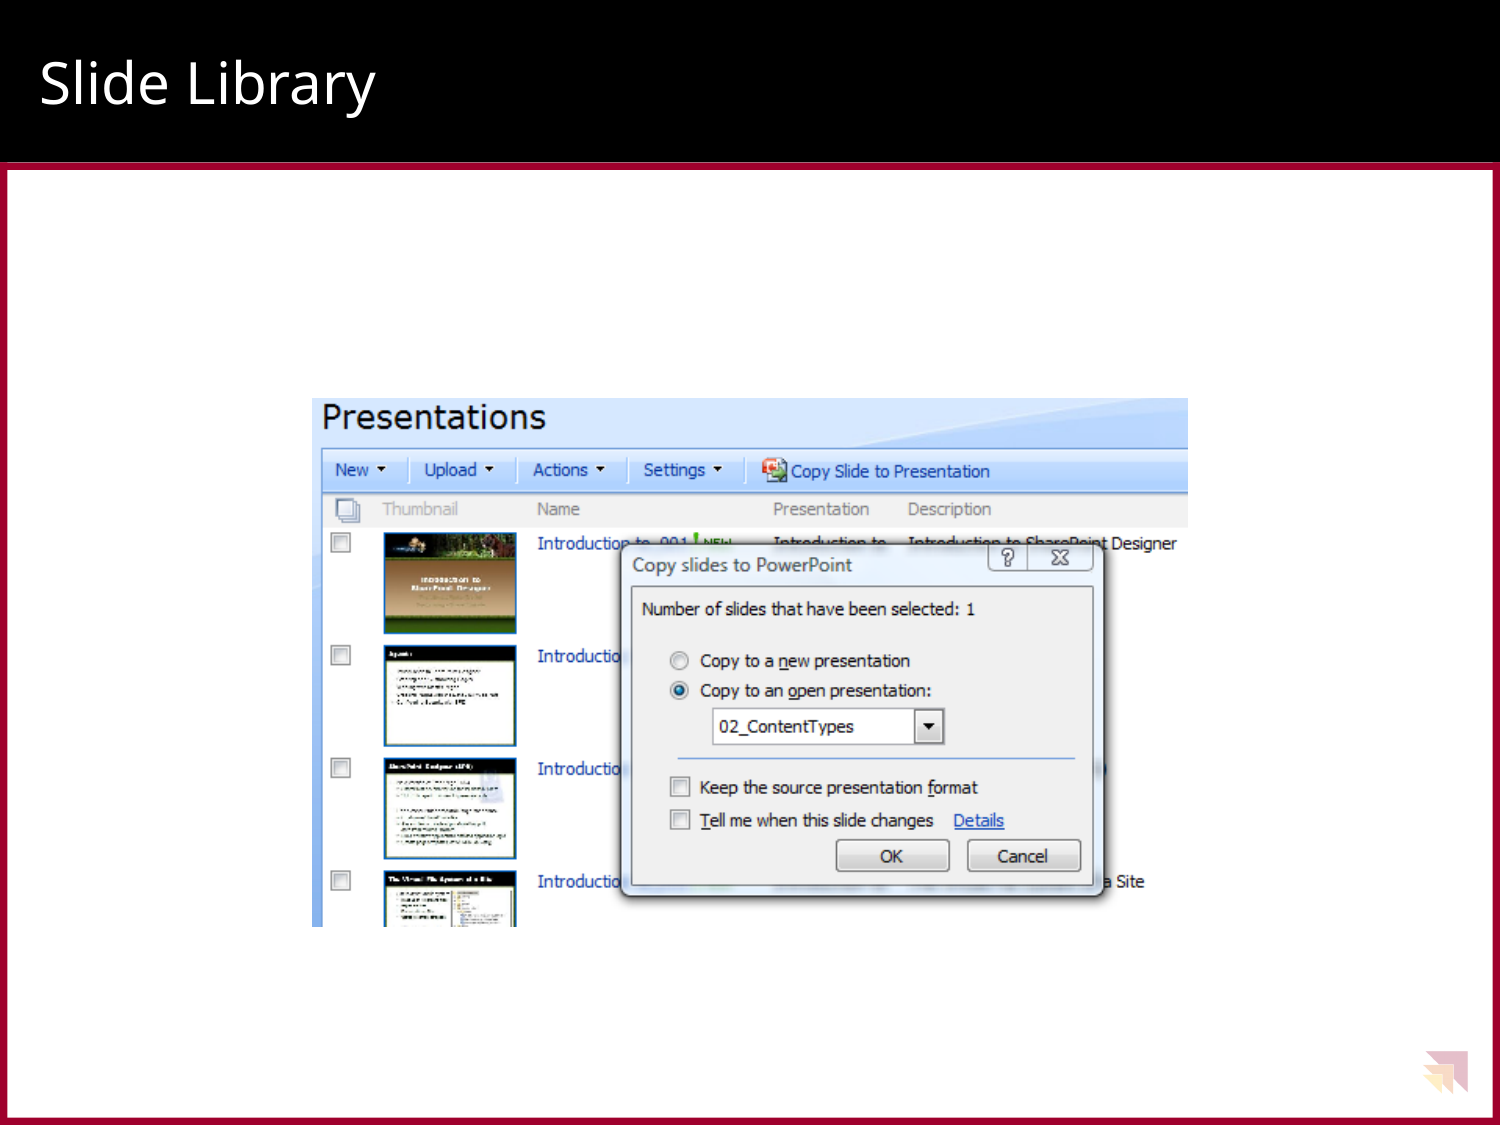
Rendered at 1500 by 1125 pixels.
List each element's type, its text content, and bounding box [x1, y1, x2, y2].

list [312, 398, 1188, 927]
title Slide Library [24, 12, 1438, 150]
